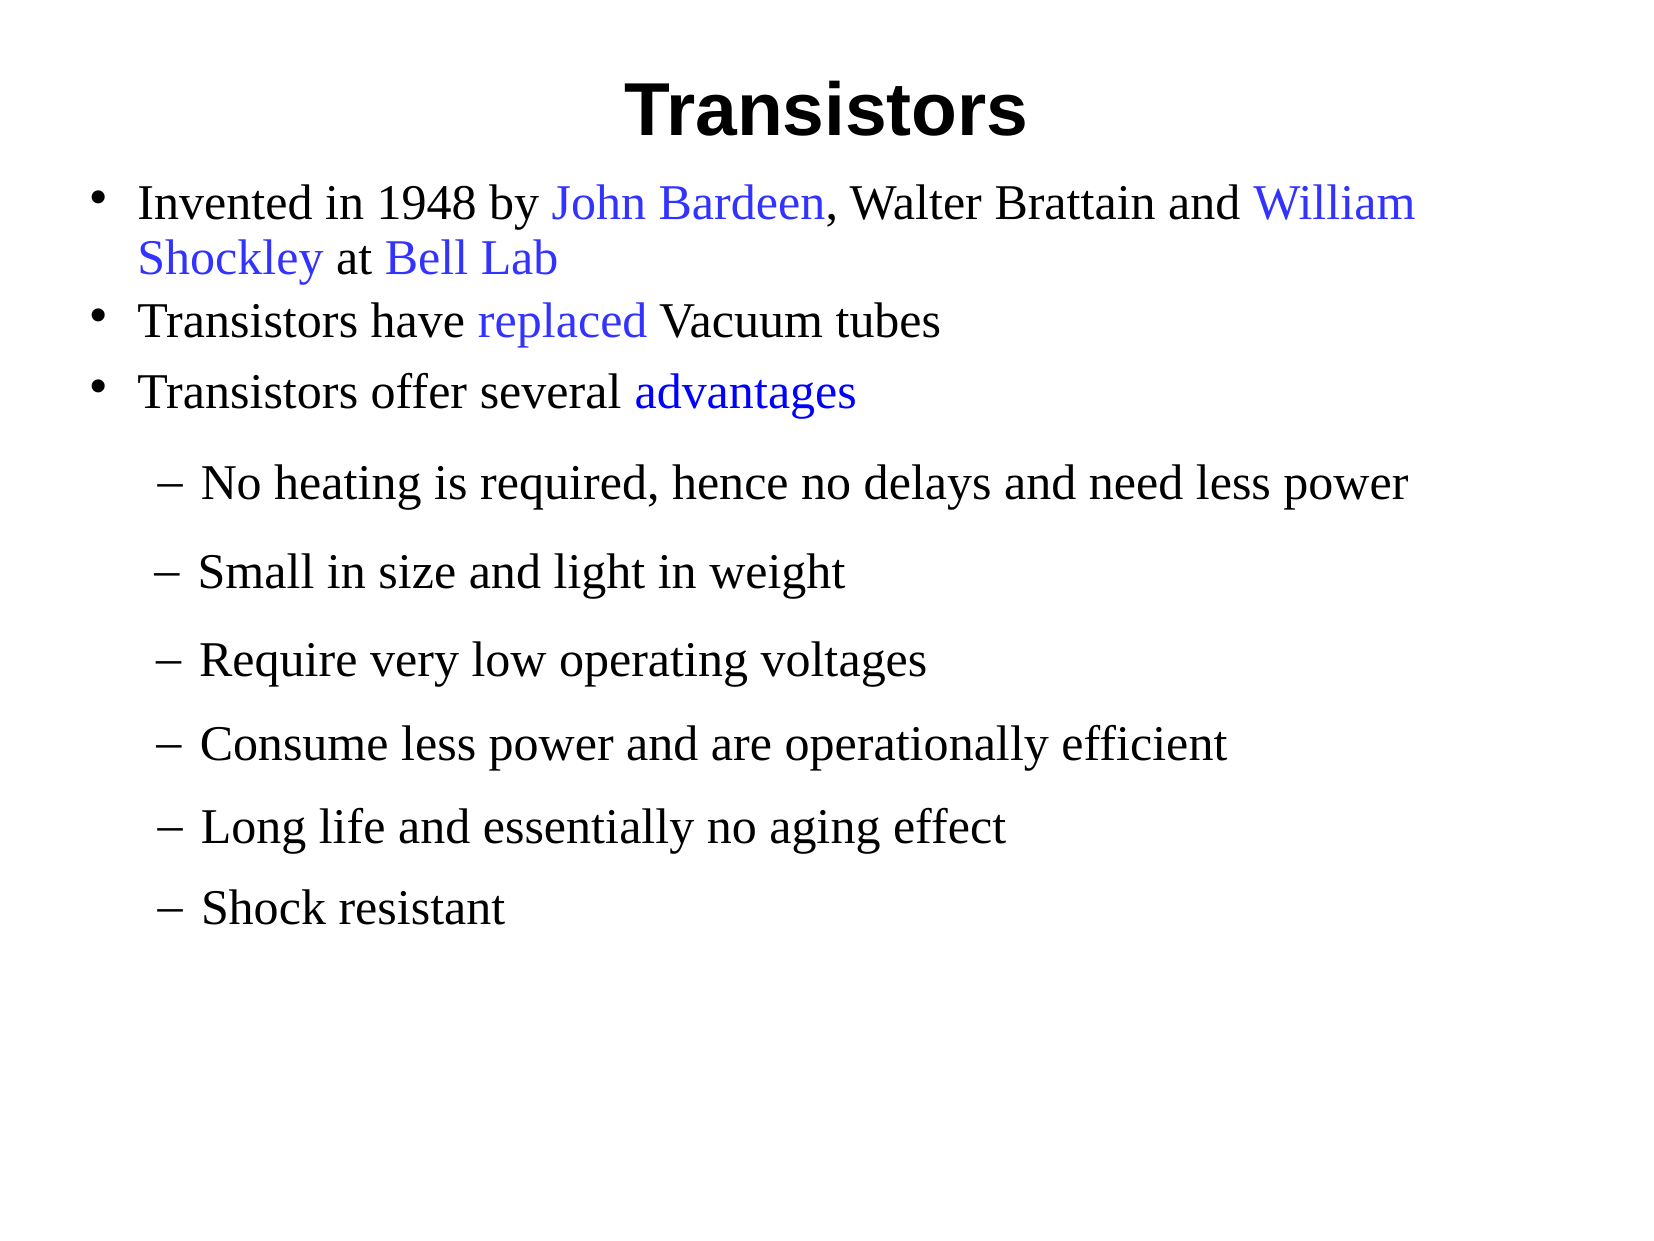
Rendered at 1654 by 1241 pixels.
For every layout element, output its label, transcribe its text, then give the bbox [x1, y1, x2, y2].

text_box Transistors [82, 34, 1571, 171]
text_box Small in size and light in weight [79, 540, 1568, 609]
text_box Transistors have replaced Vacuum tubes [82, 289, 1571, 357]
text_box Invented in 1948 by John Bardeen, Walter Brattain and William Shockley at Bell Lab [82, 171, 1571, 289]
text_box Consume less power and are operationally efficient [81, 712, 1570, 774]
text_box Shock resistant [82, 876, 1571, 951]
text_box Transistors offer several advantages No heating is required, hence no delays and need less power [82, 360, 1571, 505]
text_box Long life and essentially no aging effect [82, 795, 1571, 857]
text_box Require very low operating voltages [80, 628, 1569, 703]
